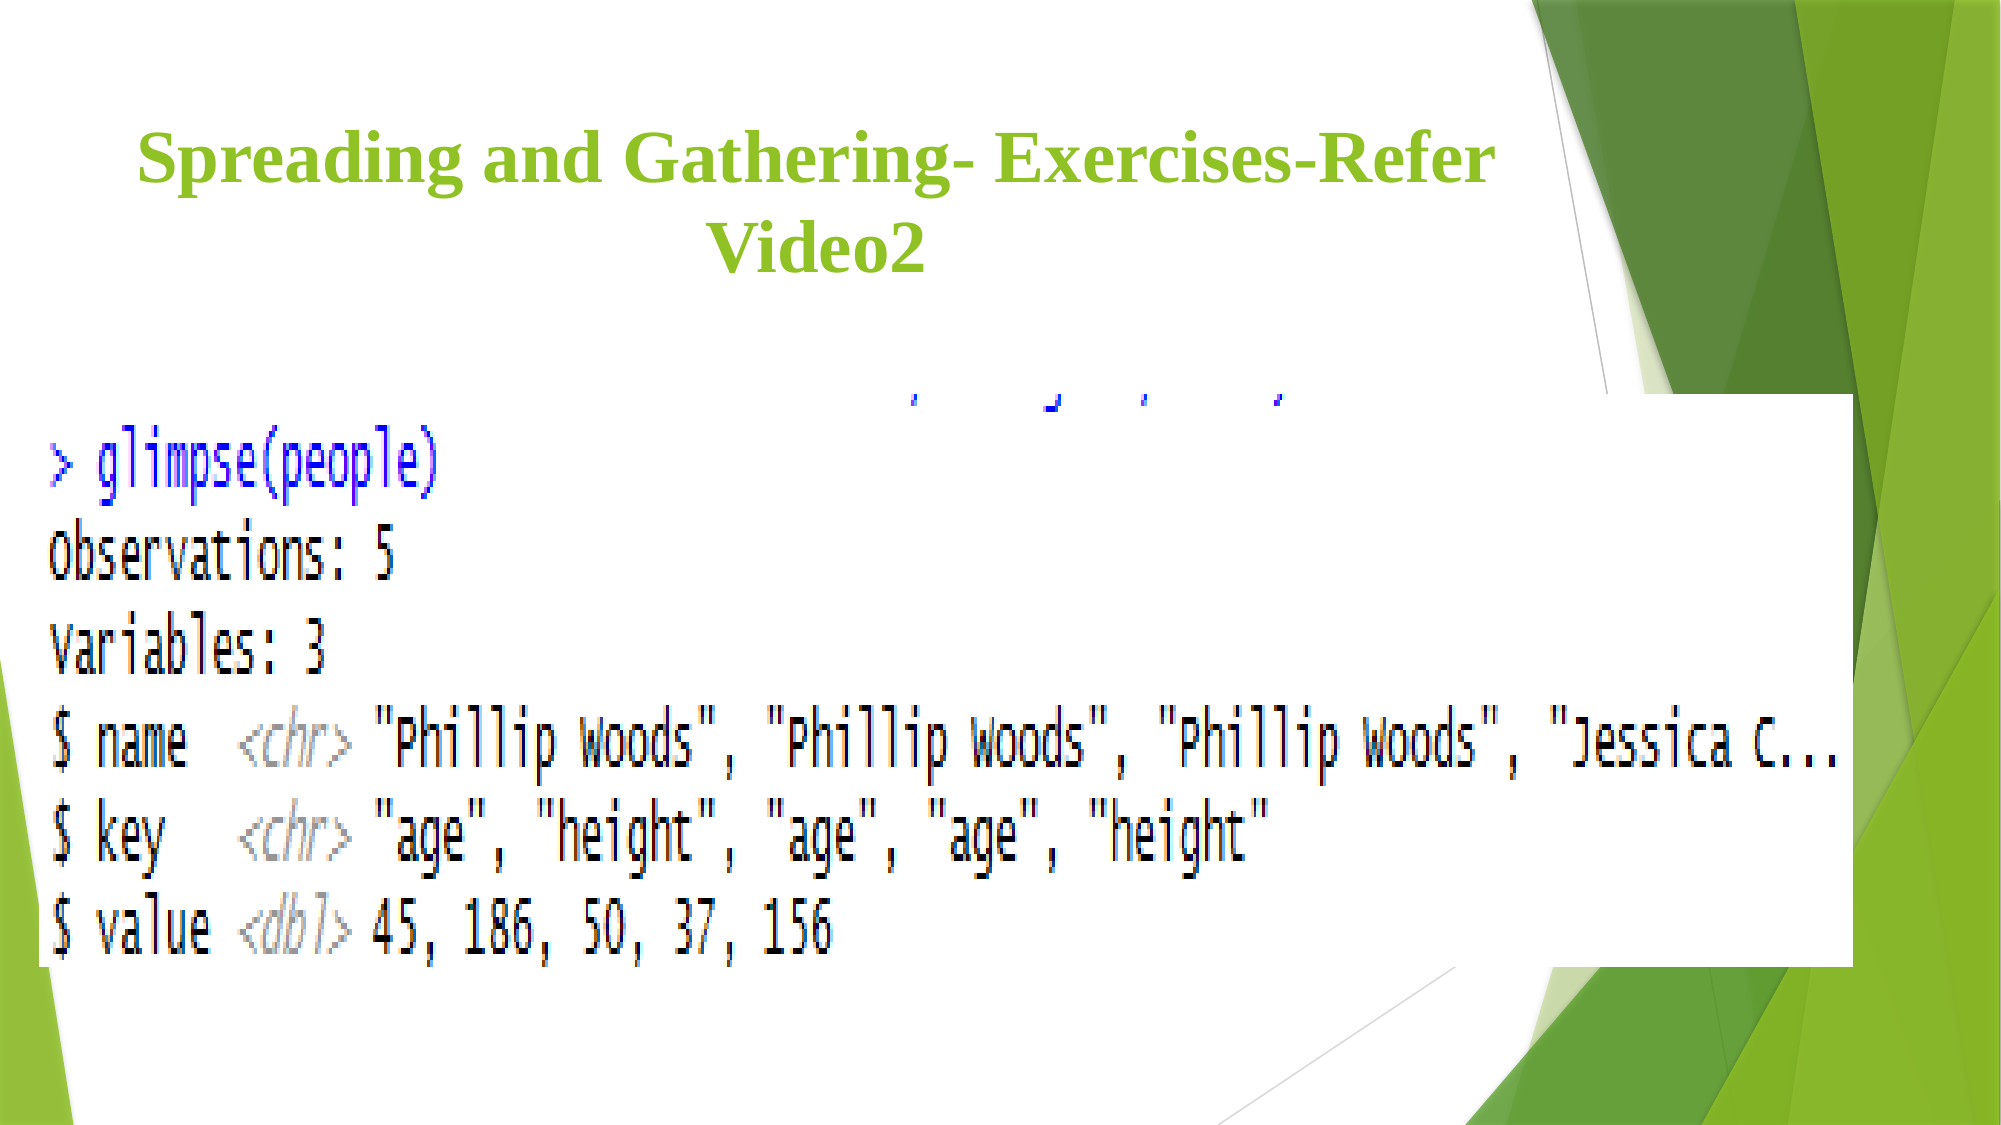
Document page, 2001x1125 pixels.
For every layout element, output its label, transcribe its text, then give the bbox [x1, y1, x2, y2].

title Spreading and Gathering- Exercises-Refer Video2 [111, 99, 1522, 317]
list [39, 394, 1853, 967]
